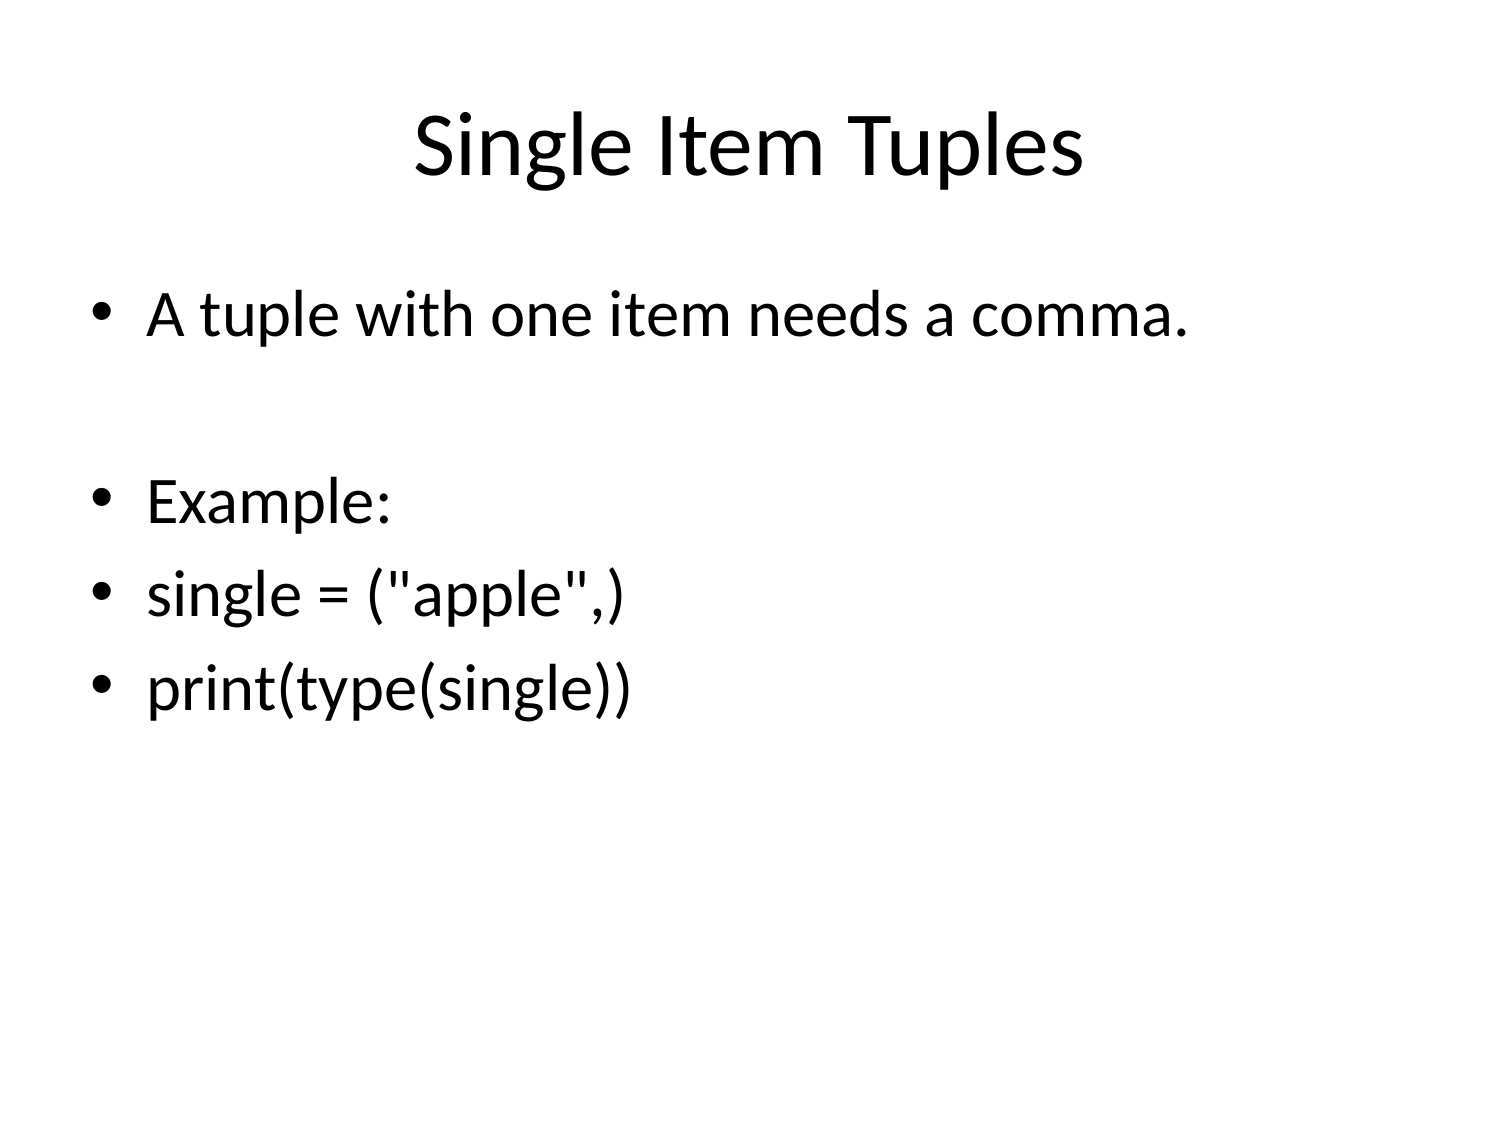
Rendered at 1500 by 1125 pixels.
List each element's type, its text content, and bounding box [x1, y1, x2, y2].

title Single Item Tuples [75, 45, 1425, 233]
list A tuple with one item needs a comma. Example: single = ("apple",) print(type(single)) [75, 262, 1425, 1005]
